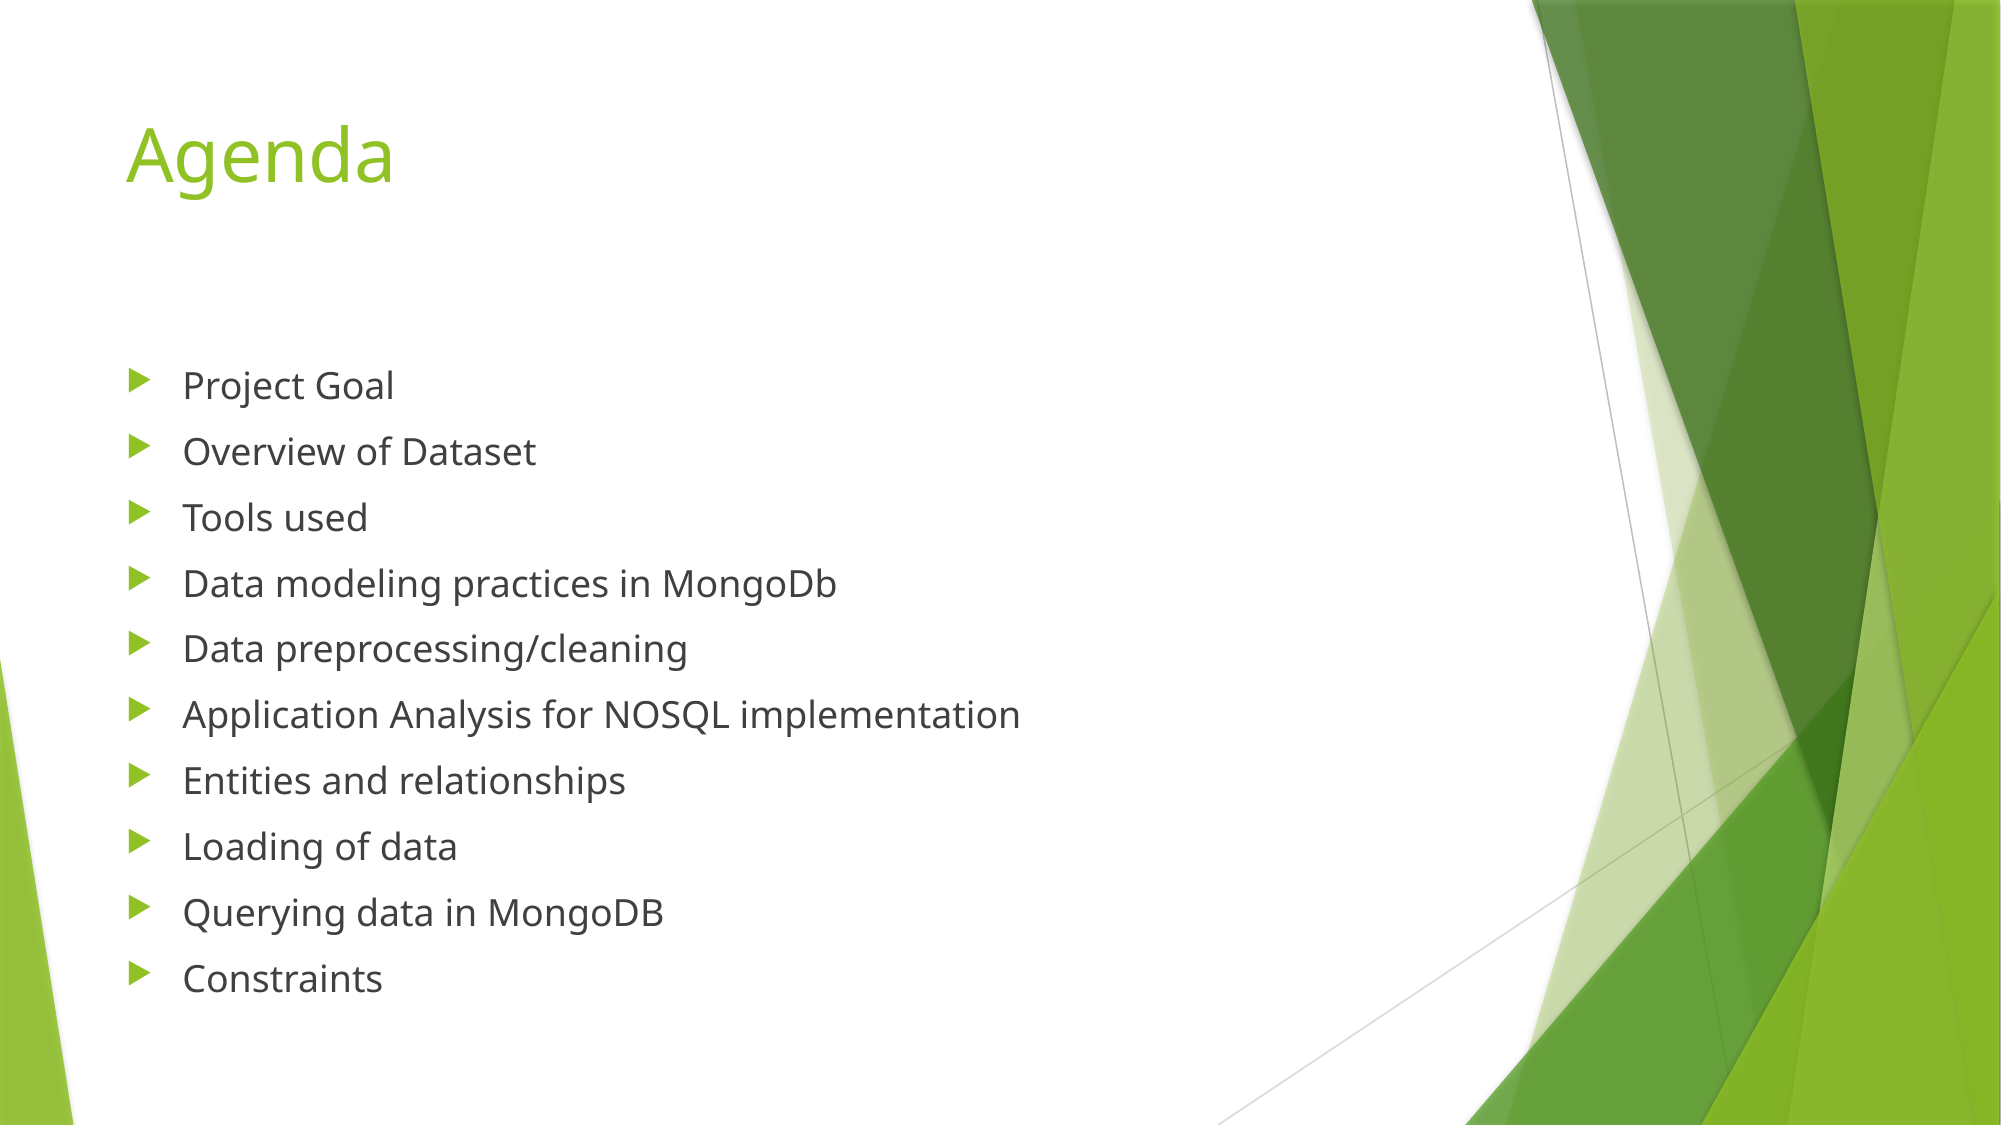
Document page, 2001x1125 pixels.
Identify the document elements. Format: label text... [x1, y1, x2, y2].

list Project Goal Overview of Dataset Tools used Data modeling practices in MongoDb Data preprocessing/cleaning Application Analysis for NOSQL implementation Entities and relationships Loading of data Querying data in MongoDB Constraints [111, 354, 1522, 1025]
title Agenda [111, 99, 1522, 317]
